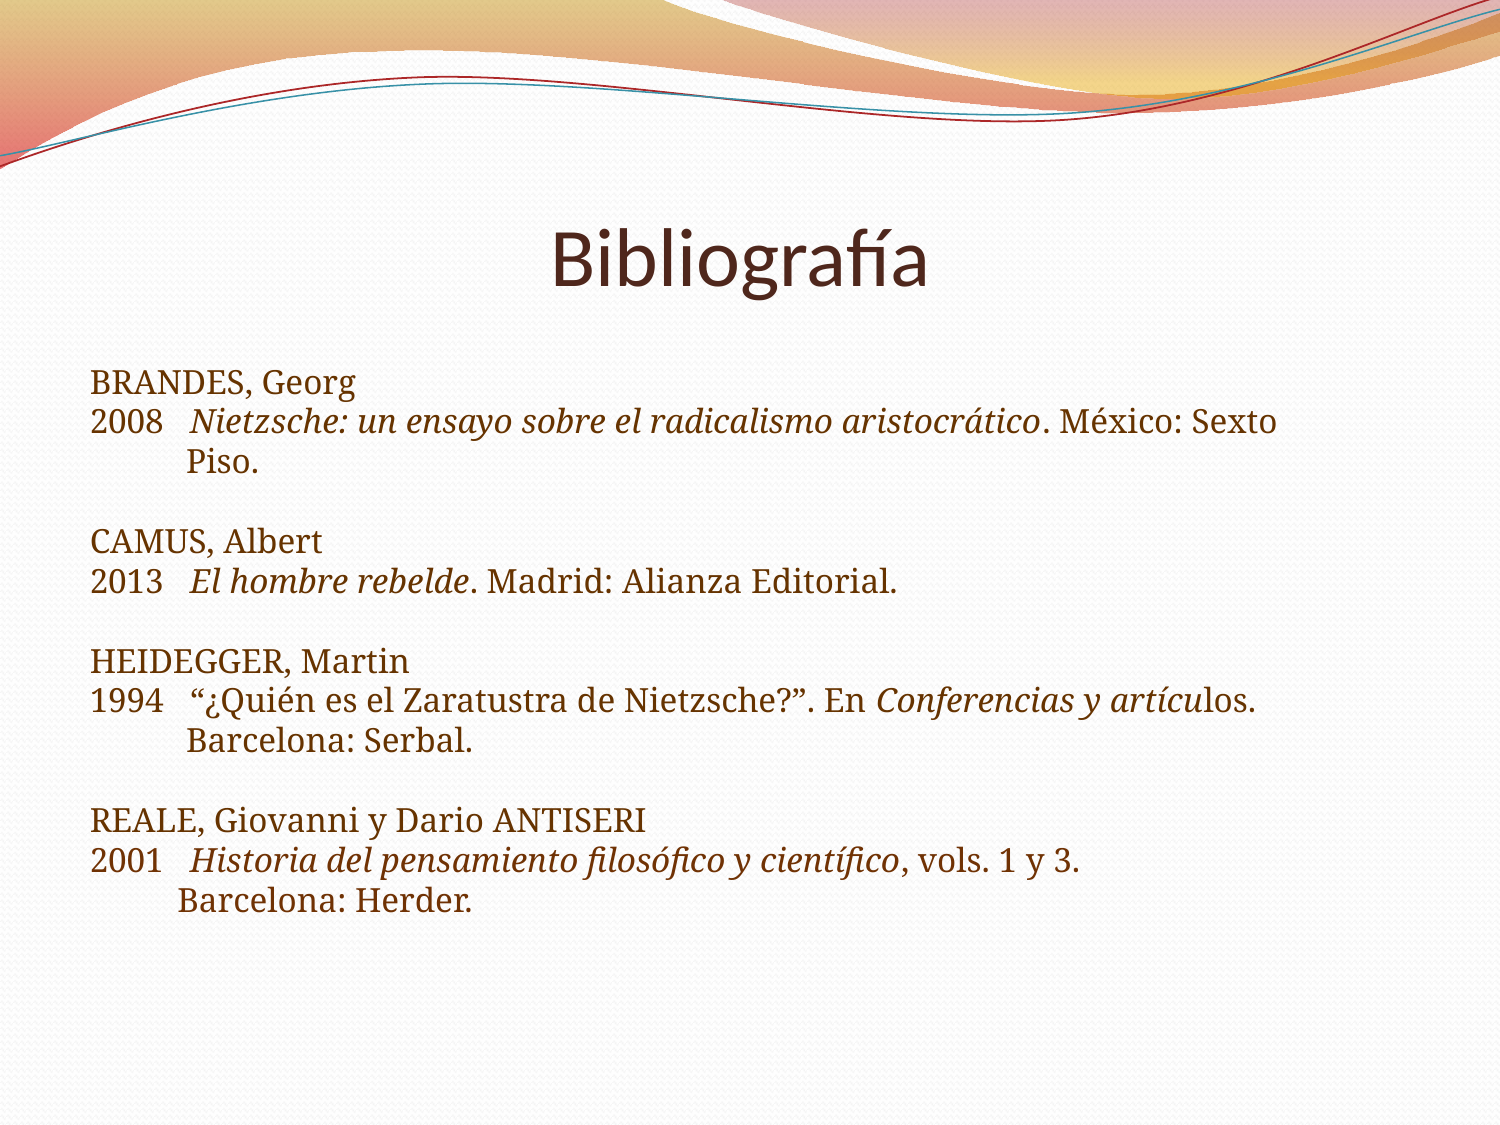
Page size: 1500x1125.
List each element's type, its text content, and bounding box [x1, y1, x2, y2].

title Bibliografía [75, 115, 1425, 303]
list BRANDES, Georg 2008 Nietzsche: un ensayo sobre el radicalismo aristocrático. México: Sexto Piso. CAMUS, Albert 2013 El hombre rebelde. Madrid: Alianza Editorial. HEIDEGGER, Martin 1994 “¿Quién es el Zaratustra de Nietzsche?”. En Conferencias y artículos. Barcelona: Serbal. REALE, Giovanni y Dario ANTISERI 2001 Historia del pensamiento filosófico y científico, vols. 1 y 3. Barcelona: Herder. [75, 317, 1425, 1038]
